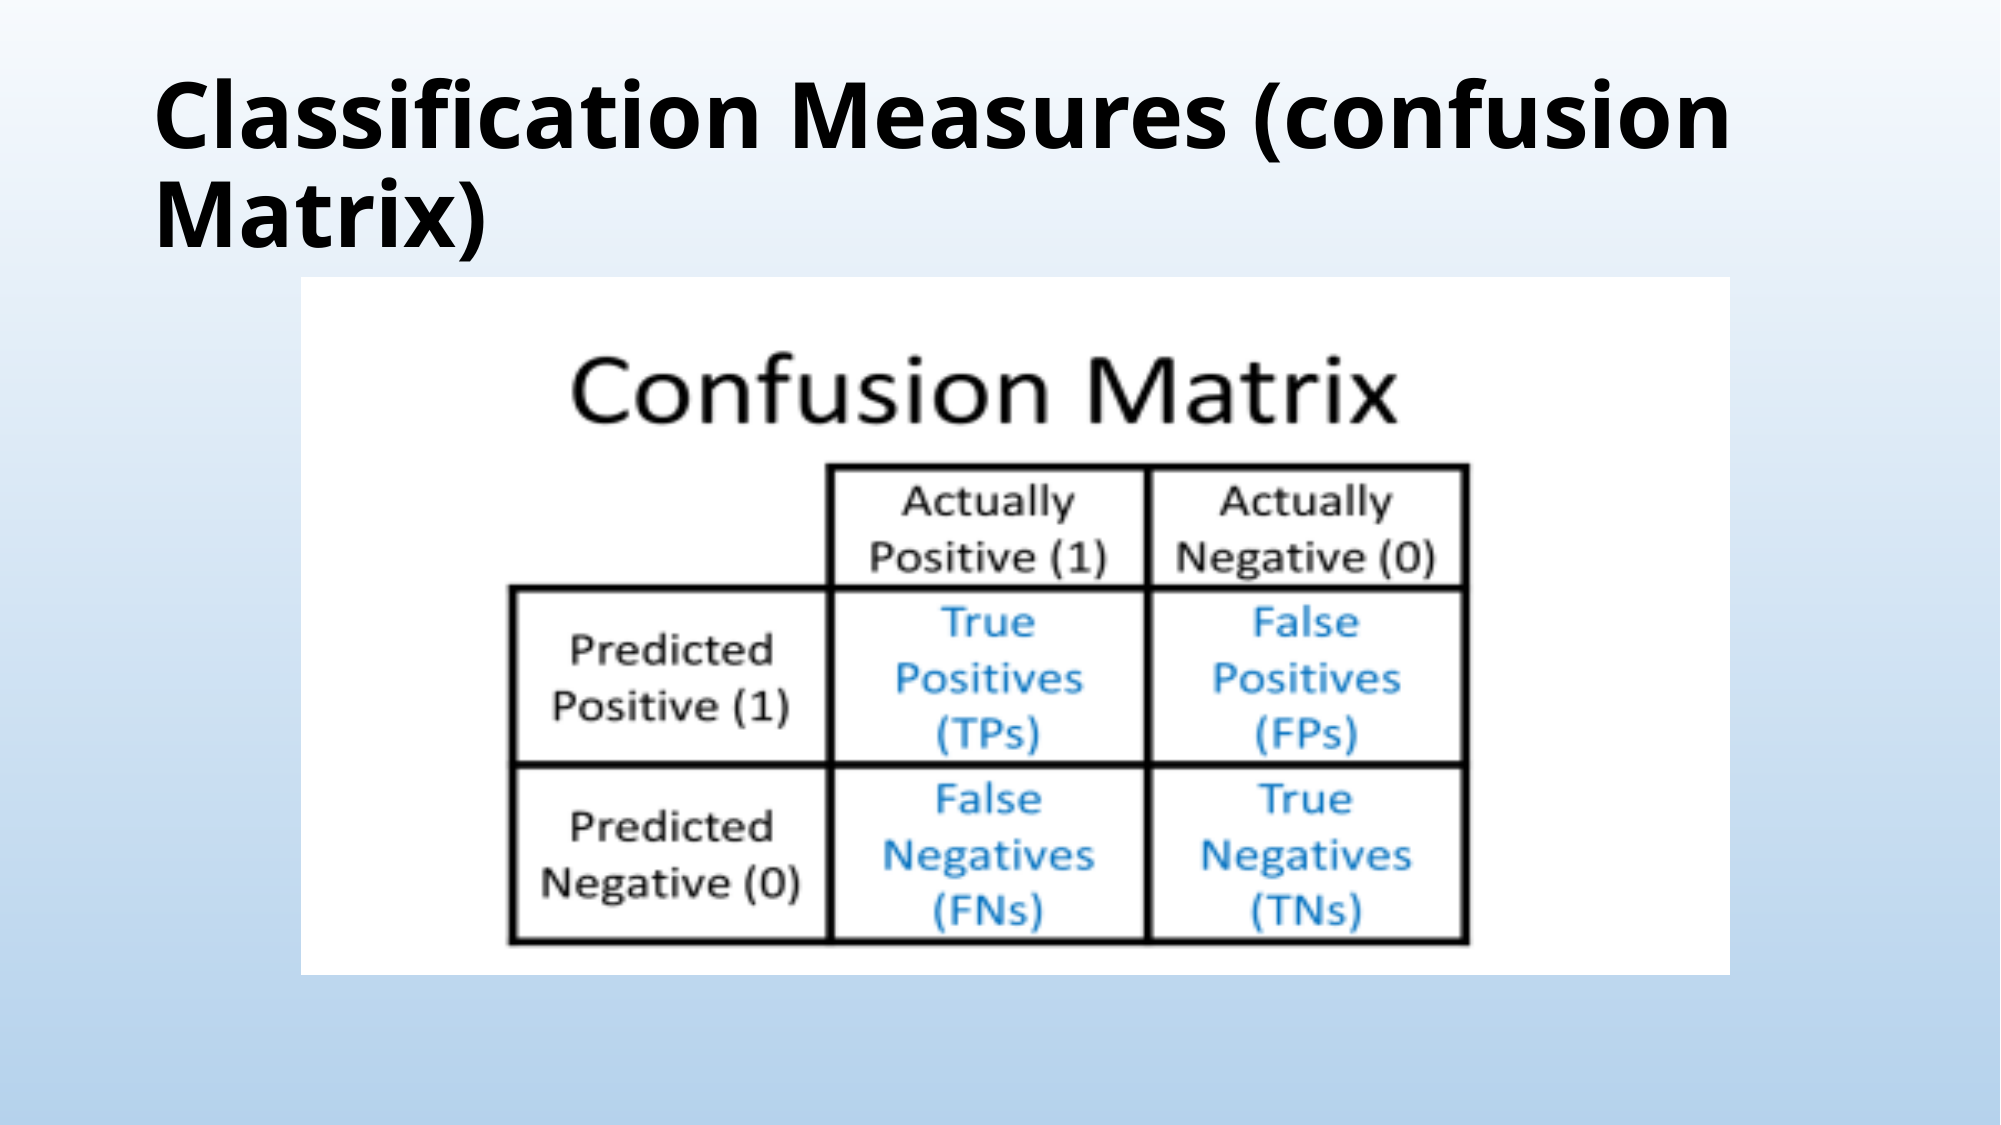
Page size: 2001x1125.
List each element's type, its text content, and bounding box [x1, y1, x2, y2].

picture [301, 277, 1730, 975]
title Classification Measures (confusion Matrix) [137, 59, 1863, 278]
